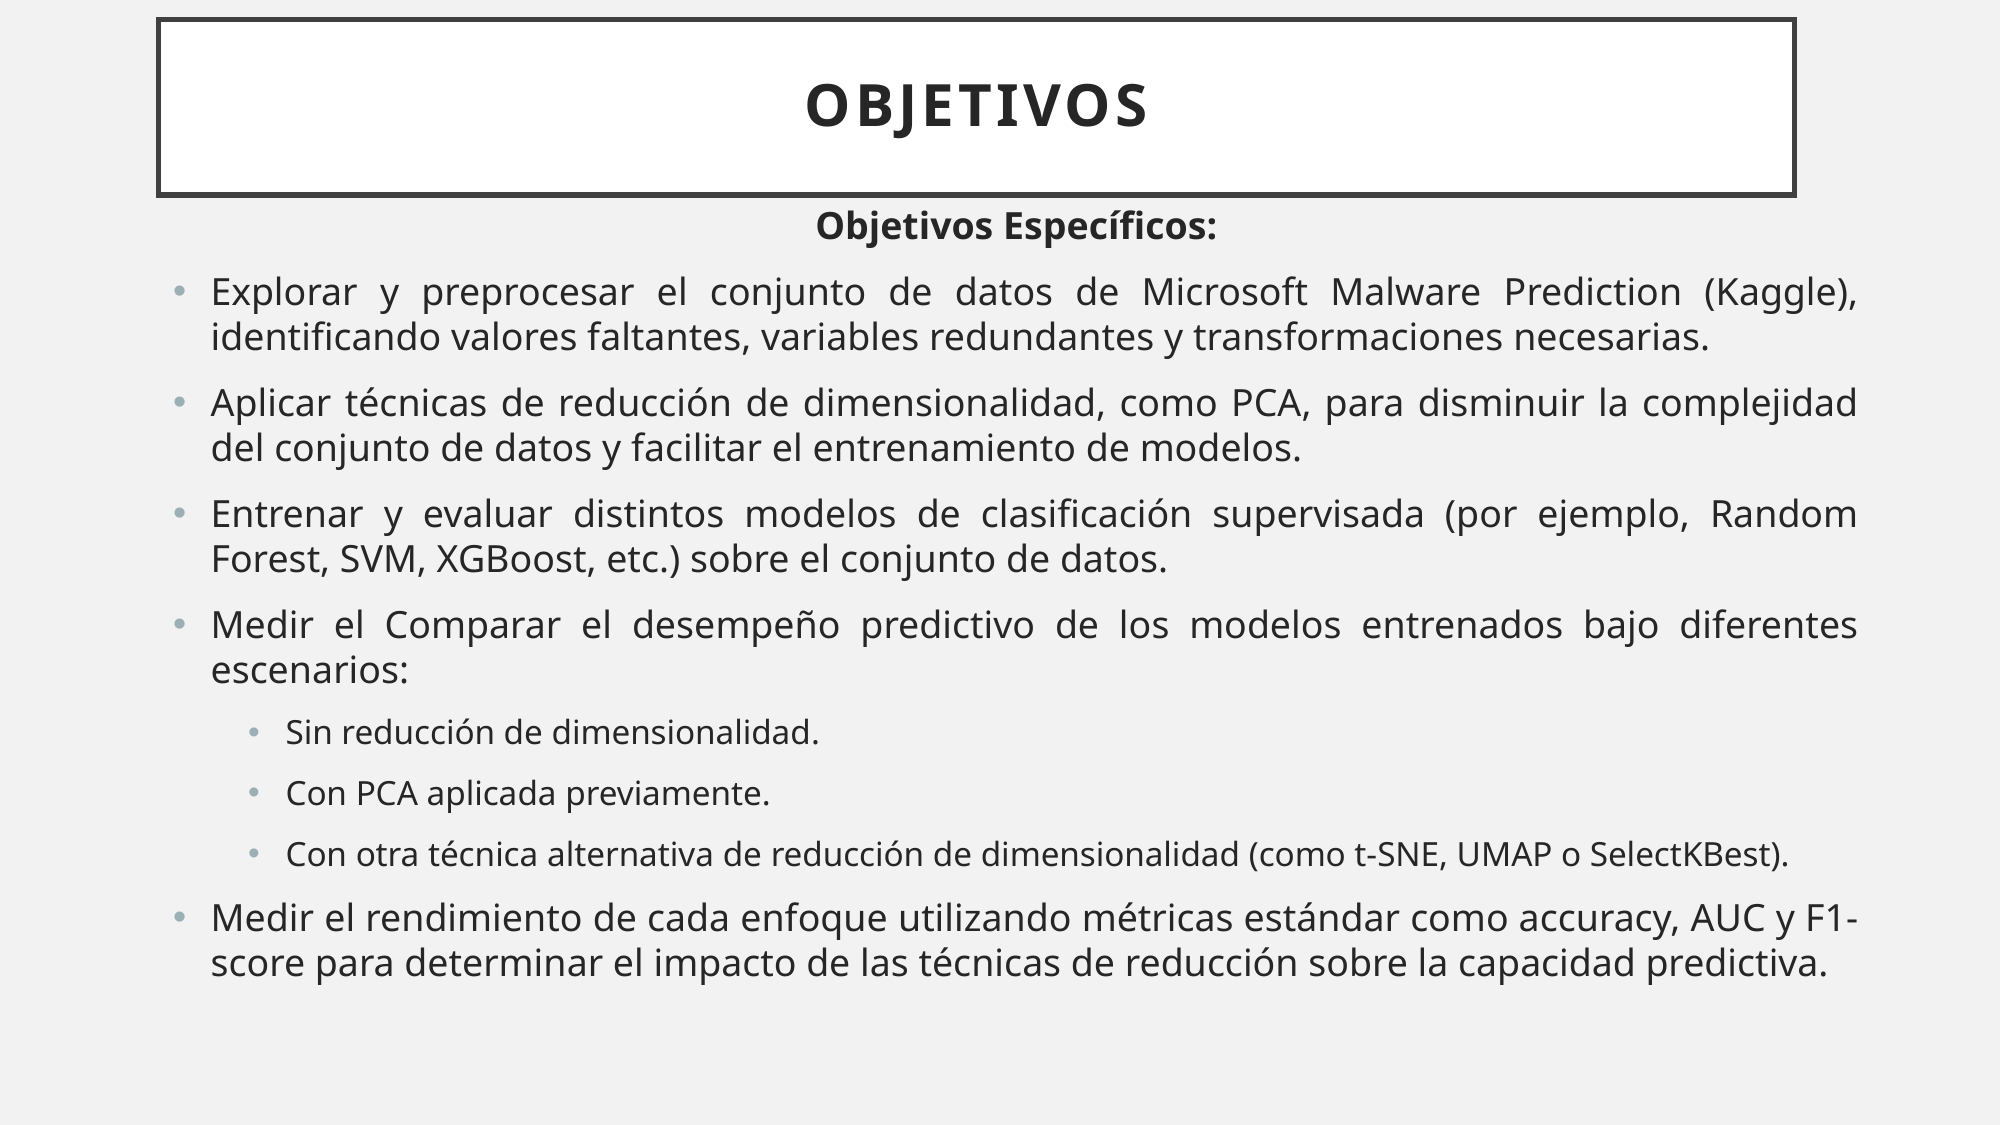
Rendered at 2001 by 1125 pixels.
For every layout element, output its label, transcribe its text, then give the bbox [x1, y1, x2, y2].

list Objetivos Específicos: Explorar y preprocesar el conjunto de datos de Microsoft Malware Prediction (Kaggle), identificando valores faltantes, variables redundantes y transformaciones necesarias. Aplicar técnicas de reducción de dimensionalidad, como PCA, para disminuir la complejidad del conjunto de datos y facilitar el entrenamiento de modelos. Entrenar y evaluar distintos modelos de clasificación supervisada (por ejemplo, Random Forest, SVM, XGBoost, etc.) sobre el conjunto de datos. Medir el Comparar el desempeño predictivo de los modelos entrenados bajo diferentes escenarios: Sin reducción de dimensionalidad. Con PCA aplicada previamente. Con otra técnica alternativa de reducción de dimensionalidad (como t-SNE, UMAP o SelectKBest). Medir el rendimiento de cada enfoque utilizando métricas estándar como accuracy, AUC y F1-score para determinar el impacto de las técnicas de reducción sobre la capacidad predictiva. [158, 195, 1875, 1106]
title Objetivos [156, 17, 1797, 198]
